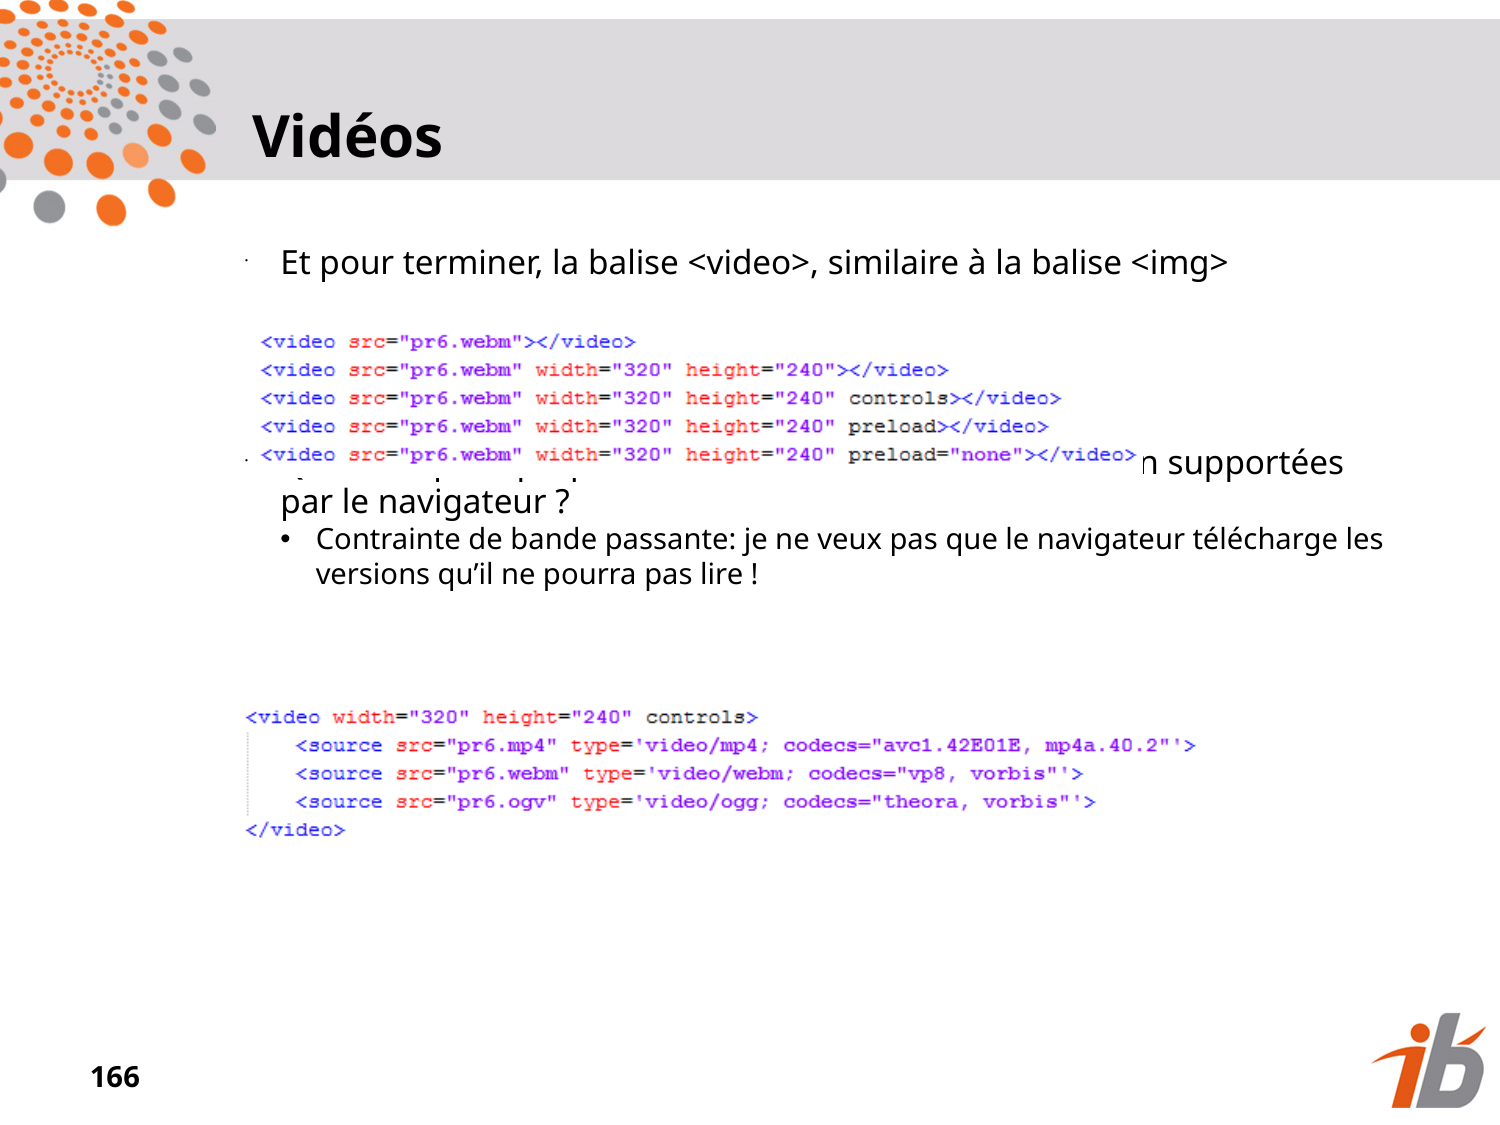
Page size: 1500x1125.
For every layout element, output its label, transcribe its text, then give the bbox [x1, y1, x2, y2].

picture [0, 0, 1500, 1125]
text_box <numéro> [64, 1035, 165, 1121]
text_box Vidéos [237, 18, 1408, 177]
text_box Et pour terminer, la balise <video>, similaire à la balise <img> Que faire pour proposer des alternatives aux vidéos non supportées par le navigateur ? Contrainte de bande passante: je ne veux pas que le navigateur télécharge les versions qu’il ne pourra pas lire ! [230, 233, 1412, 976]
